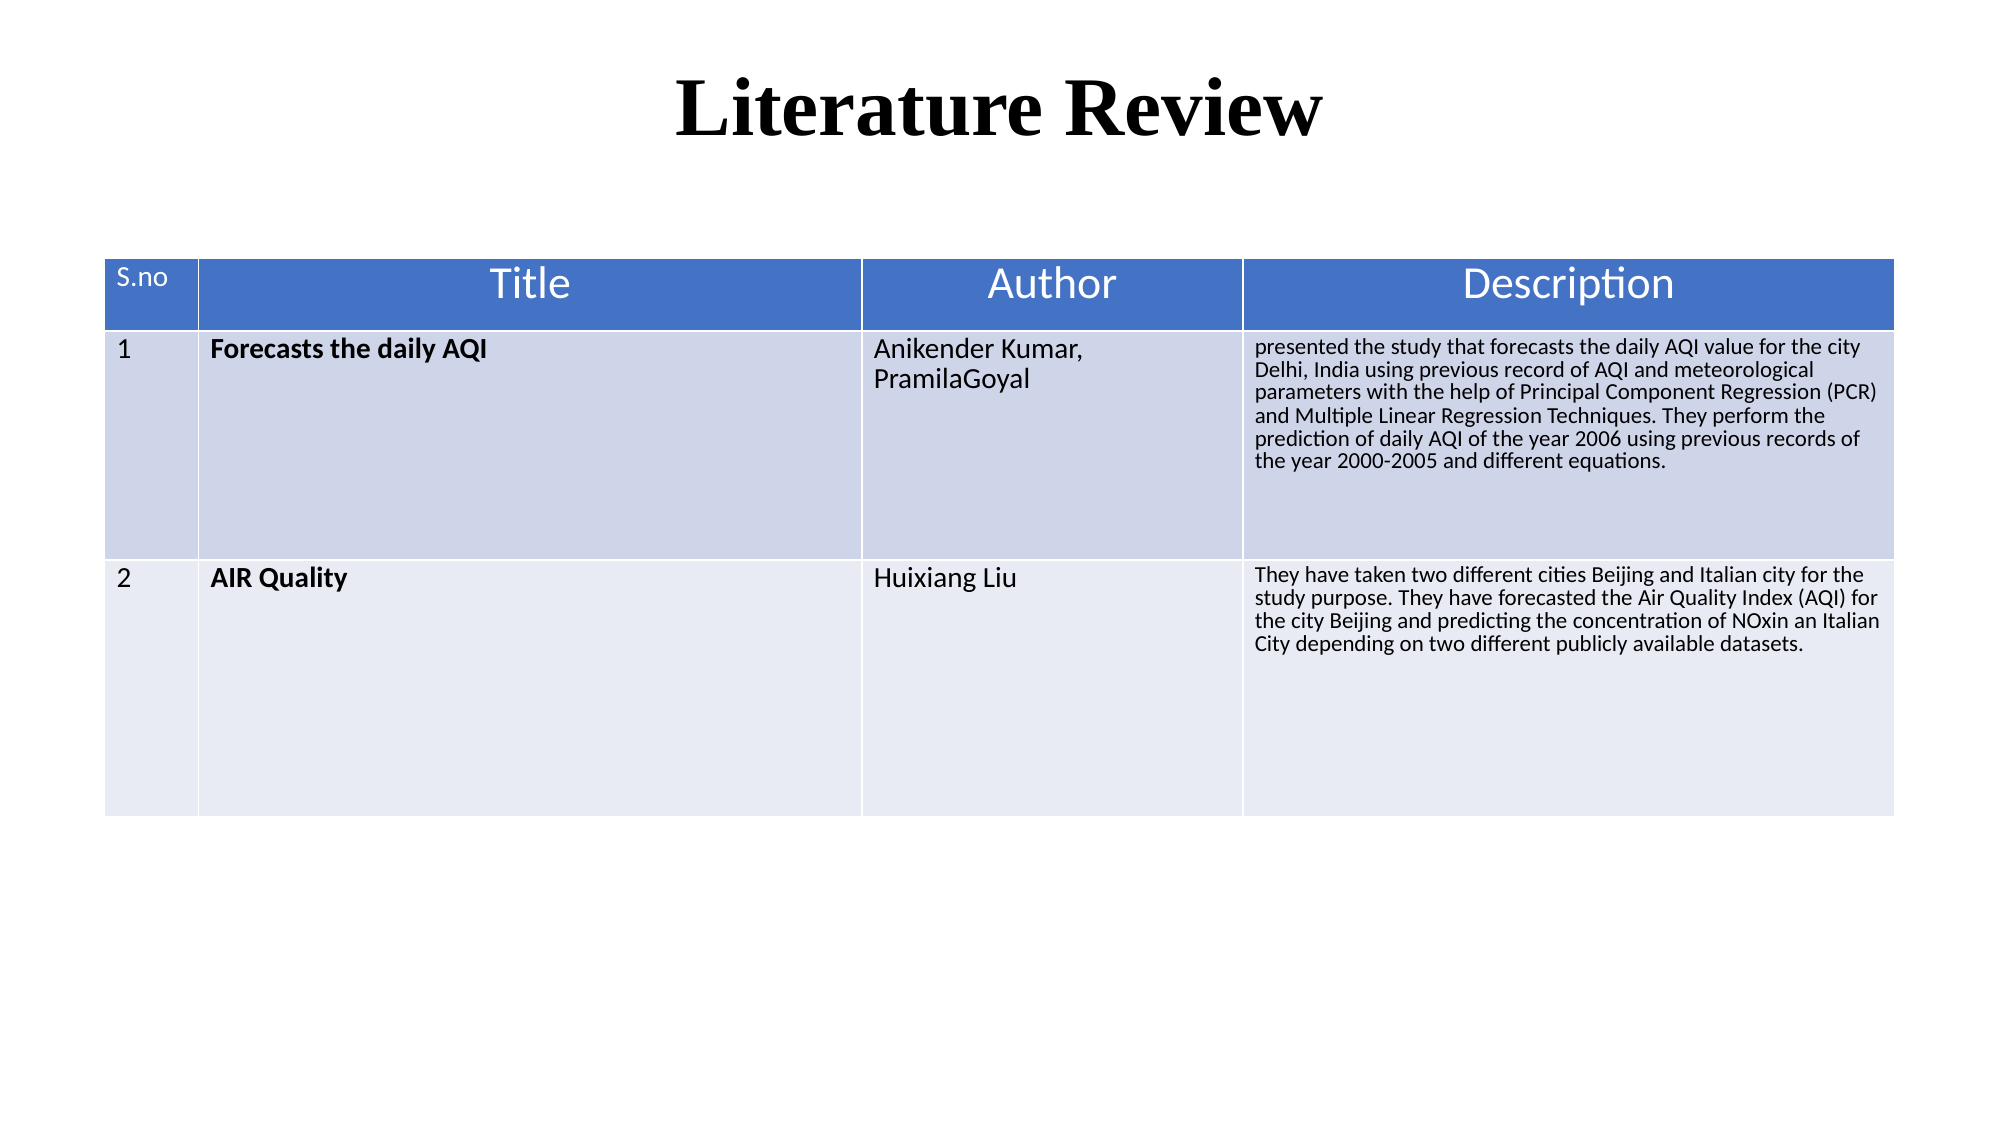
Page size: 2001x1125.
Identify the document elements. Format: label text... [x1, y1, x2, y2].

table_cell AIR Quality [199, 561, 861, 816]
table_header Author [863, 259, 1242, 330]
table_cell They have taken two different cities Beijing and Italian city for the study purpose. They have forecasted the Air Quality Index (AQI) for the city Beijing and predicting the concentration of NOxin an Italian City depending on two different publicly available datasets. [1244, 561, 1894, 816]
table_cell Anikender Kumar, PramilaGoyal [863, 332, 1242, 559]
table_header Title [199, 259, 861, 330]
table_header Description [1244, 259, 1894, 330]
table_cell 2 [105, 561, 198, 816]
table_cell 1 [105, 332, 198, 559]
title Literature Review [0, 0, 2000, 218]
table_cell Huixiang Liu [863, 561, 1242, 816]
table_header S.no [105, 259, 198, 330]
table_cell Forecasts the daily AQI [199, 332, 861, 559]
table_cell presented the study that forecasts the daily AQI value for the city Delhi, India using previous record of AQI and meteorological parameters with the help of Principal Component Regression (PCR) and Multiple Linear Regression Techniques. They perform the prediction of daily AQI of the year 2006 using previous records of the year 2000-2005 and different equations. [1244, 332, 1894, 559]
